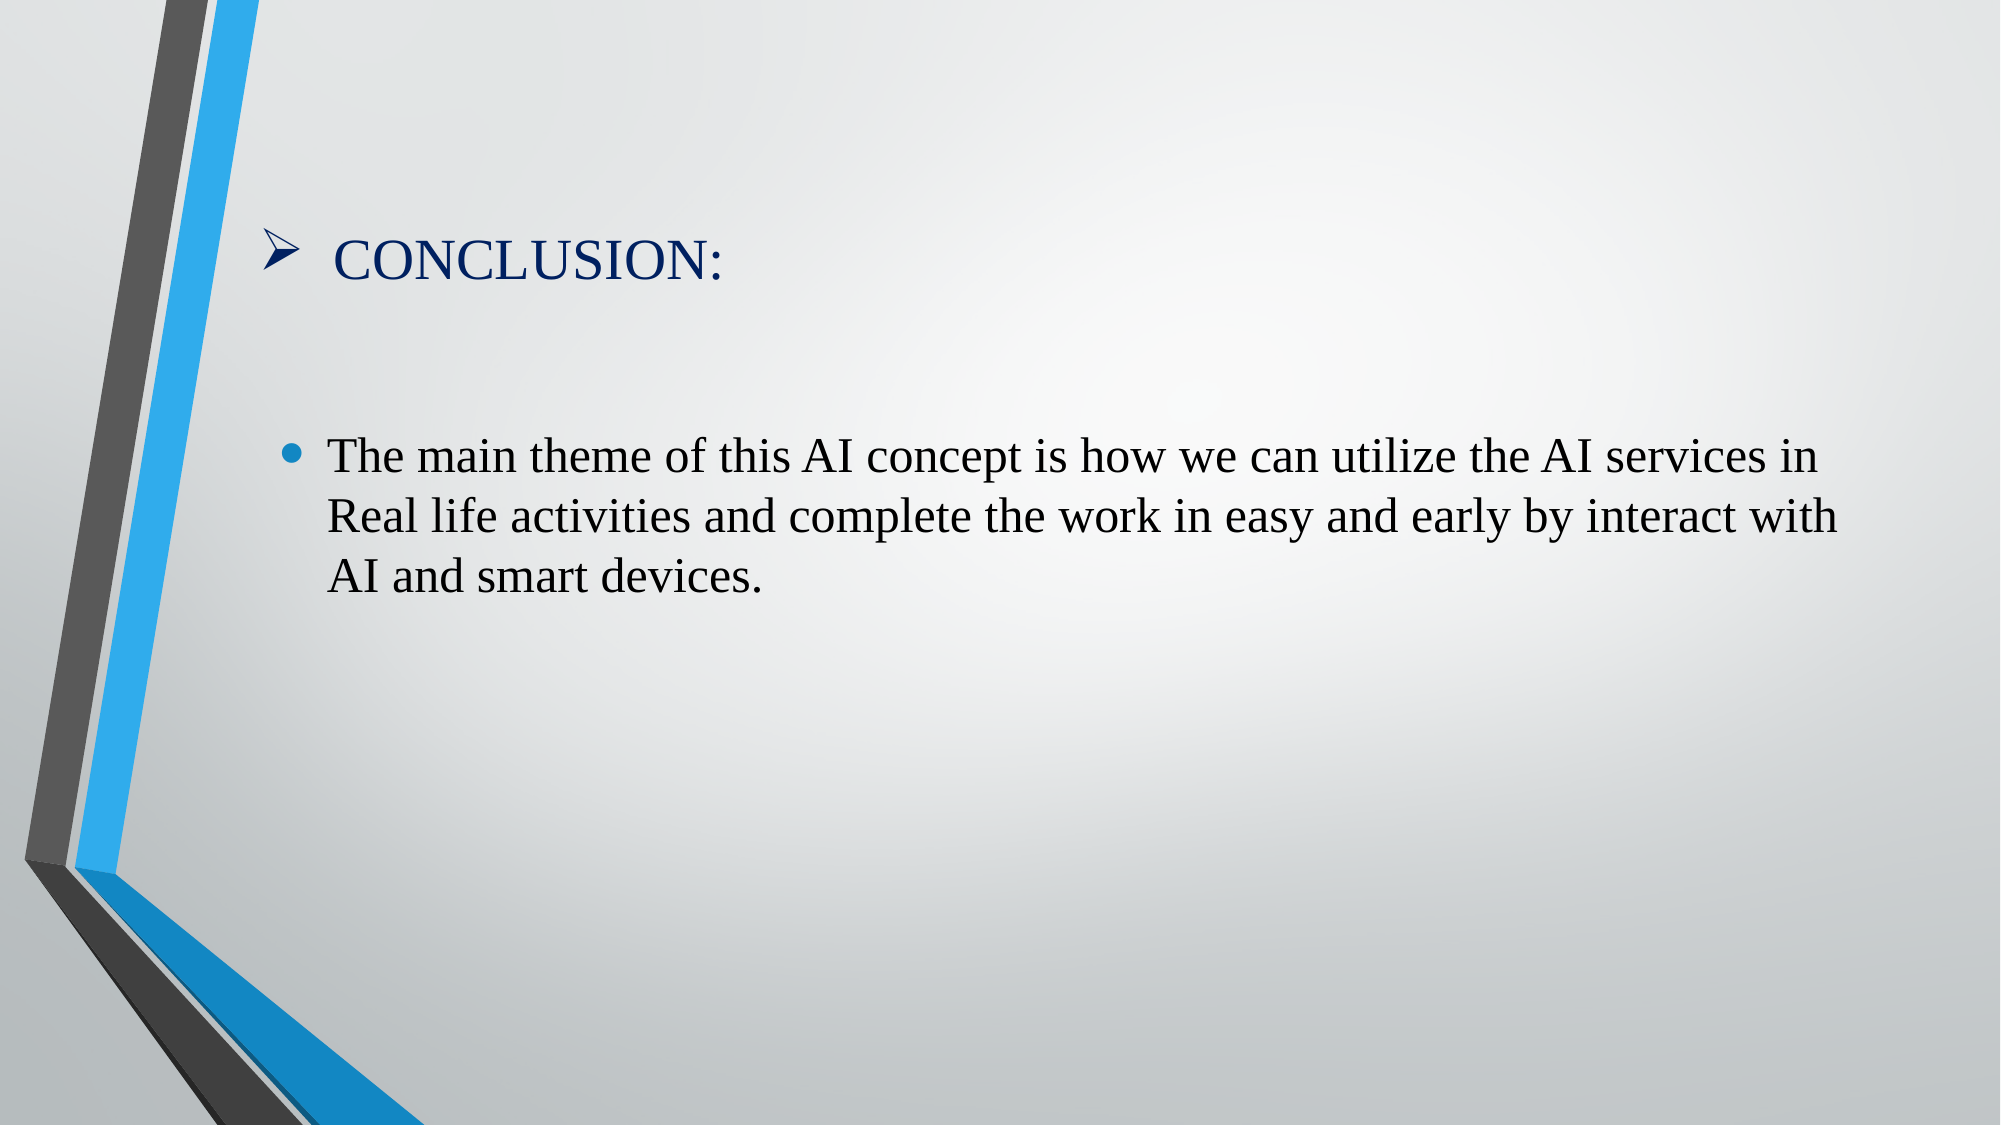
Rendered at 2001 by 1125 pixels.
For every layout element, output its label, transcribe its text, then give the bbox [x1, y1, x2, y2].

title CONCLUSION: [243, 112, 1887, 400]
list The main theme of this AI concept is how we can utilize the AI services in Real life activities and complete the work in easy and early by interact with AI and smart devices. [264, 256, 1909, 769]
